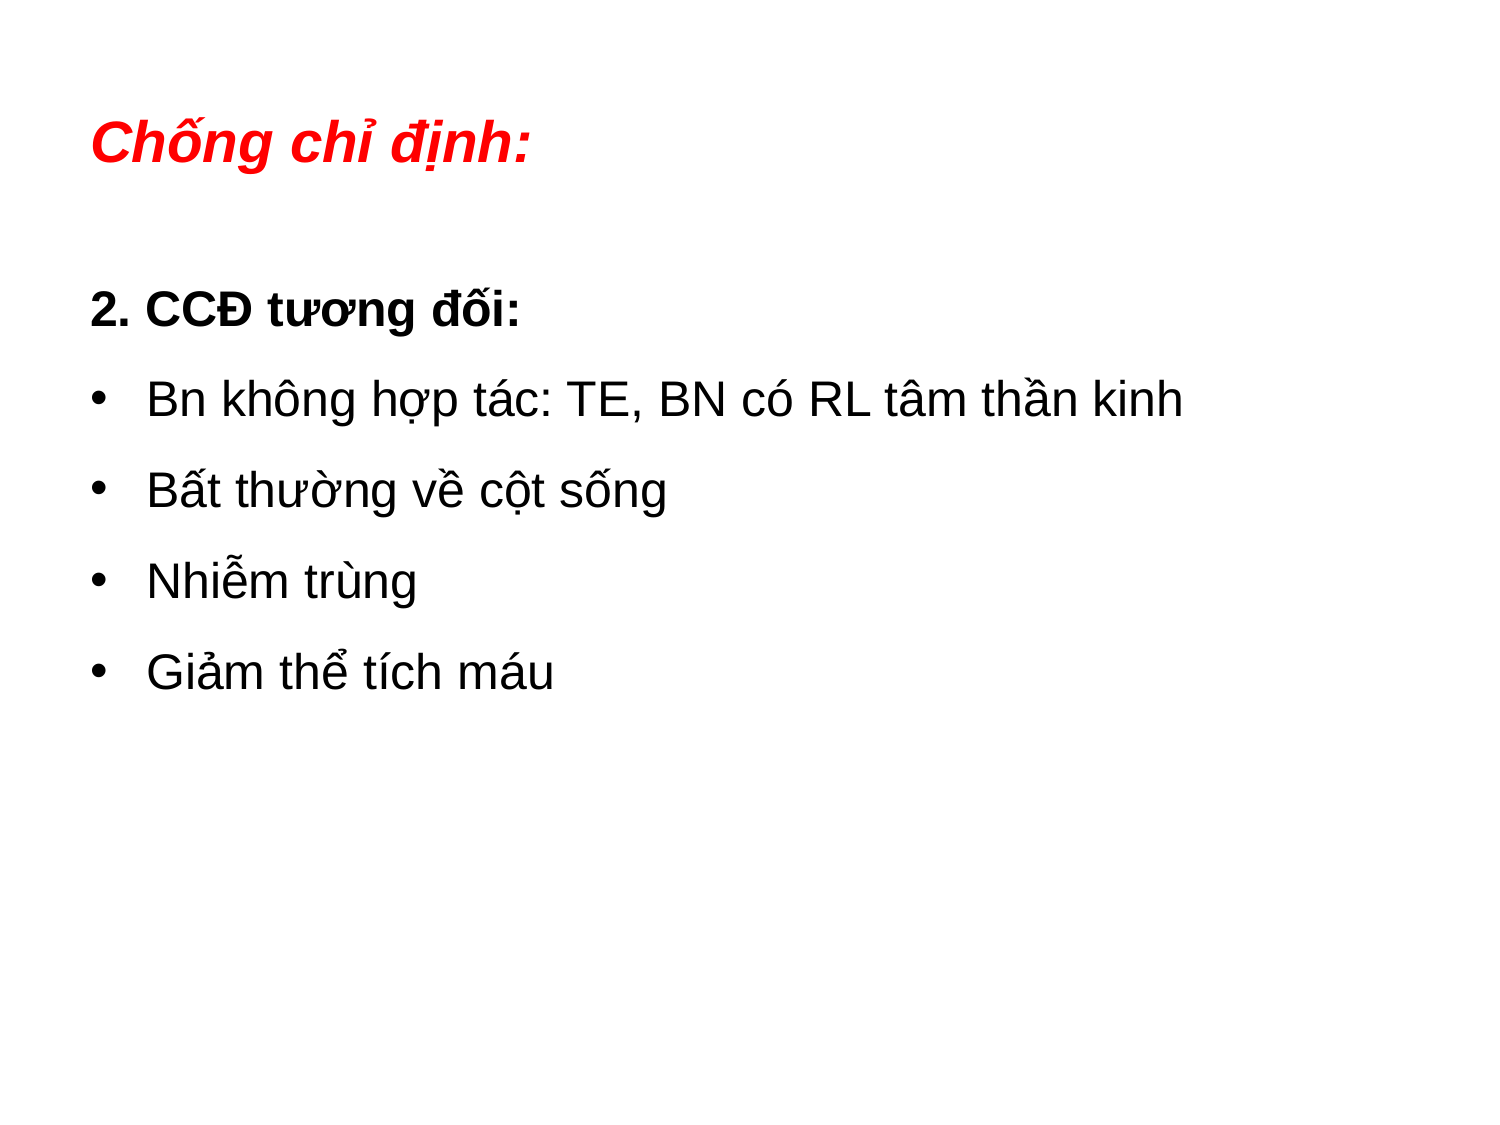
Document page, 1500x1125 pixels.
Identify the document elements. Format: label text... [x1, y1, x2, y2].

list 2. CCĐ tương đối: Bn không hợp tác: TE, BN có RL tâm thần kinh Bất thường về cột sống Nhiễm trùng Giảm thể tích máu [75, 262, 1425, 1005]
title Chống chỉ định: [75, 45, 1425, 233]
